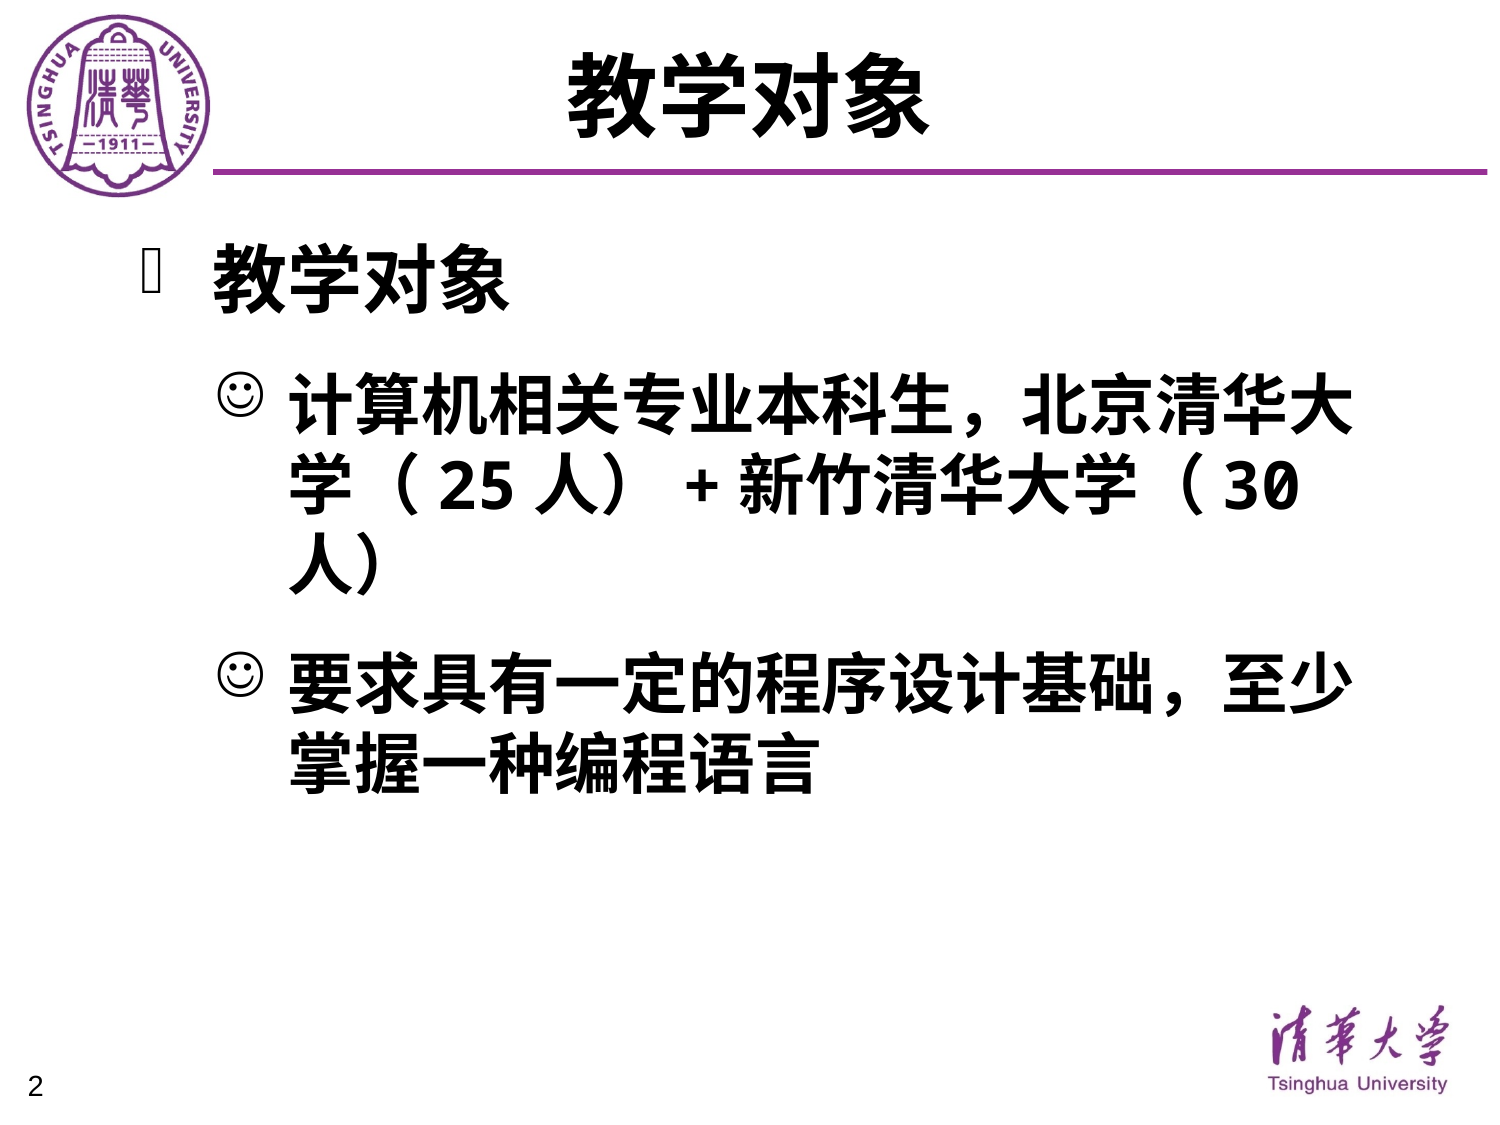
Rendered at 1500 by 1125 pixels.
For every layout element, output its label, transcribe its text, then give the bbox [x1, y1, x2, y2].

list 教学对象 计算机相关专业本科生，北京清华大学（25人）+新竹清华大学（30人） 要求具有一定的程序设计基础，至少掌握一种编程语言 [124, 224, 1388, 1038]
picture [24, 12, 213, 37]
picture [24, 151, 213, 200]
picture [1262, 999, 1454, 1101]
title 教学对象 [24, 37, 1476, 151]
footer 2 [12, 1059, 176, 1125]
